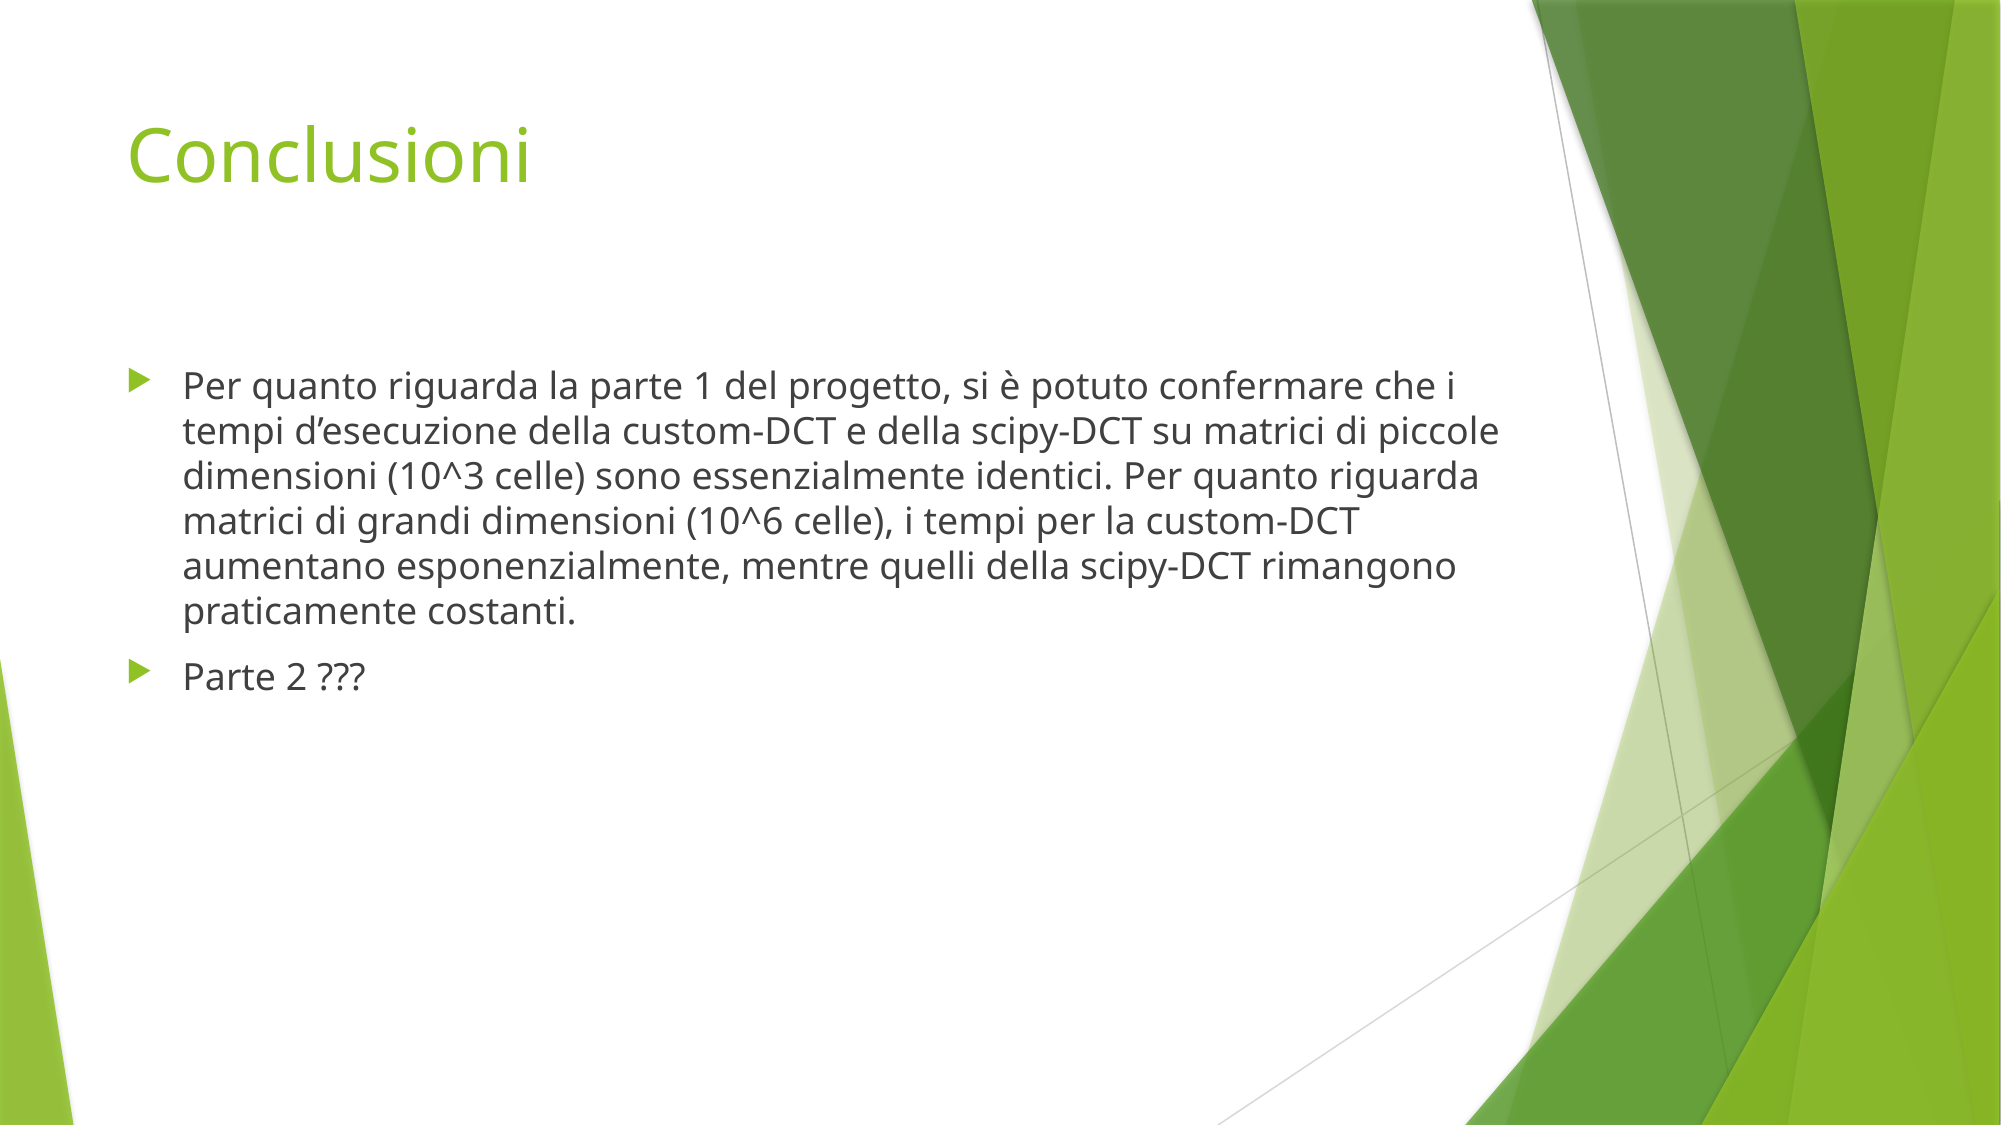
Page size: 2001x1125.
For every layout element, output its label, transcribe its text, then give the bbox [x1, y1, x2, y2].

title Conclusioni [111, 99, 1522, 317]
list Per quanto riguarda la parte 1 del progetto, si è potuto confermare che i tempi d’esecuzione della custom-DCT e della scipy-DCT su matrici di piccole dimensioni (10^3 celle) sono essenzialmente identici. Per quanto riguarda matrici di grandi dimensioni (10^6 celle), i tempi per la custom-DCT aumentano esponenzialmente, mentre quelli della scipy-DCT rimangono praticamente costanti. Parte 2 ??? [111, 354, 1522, 992]
